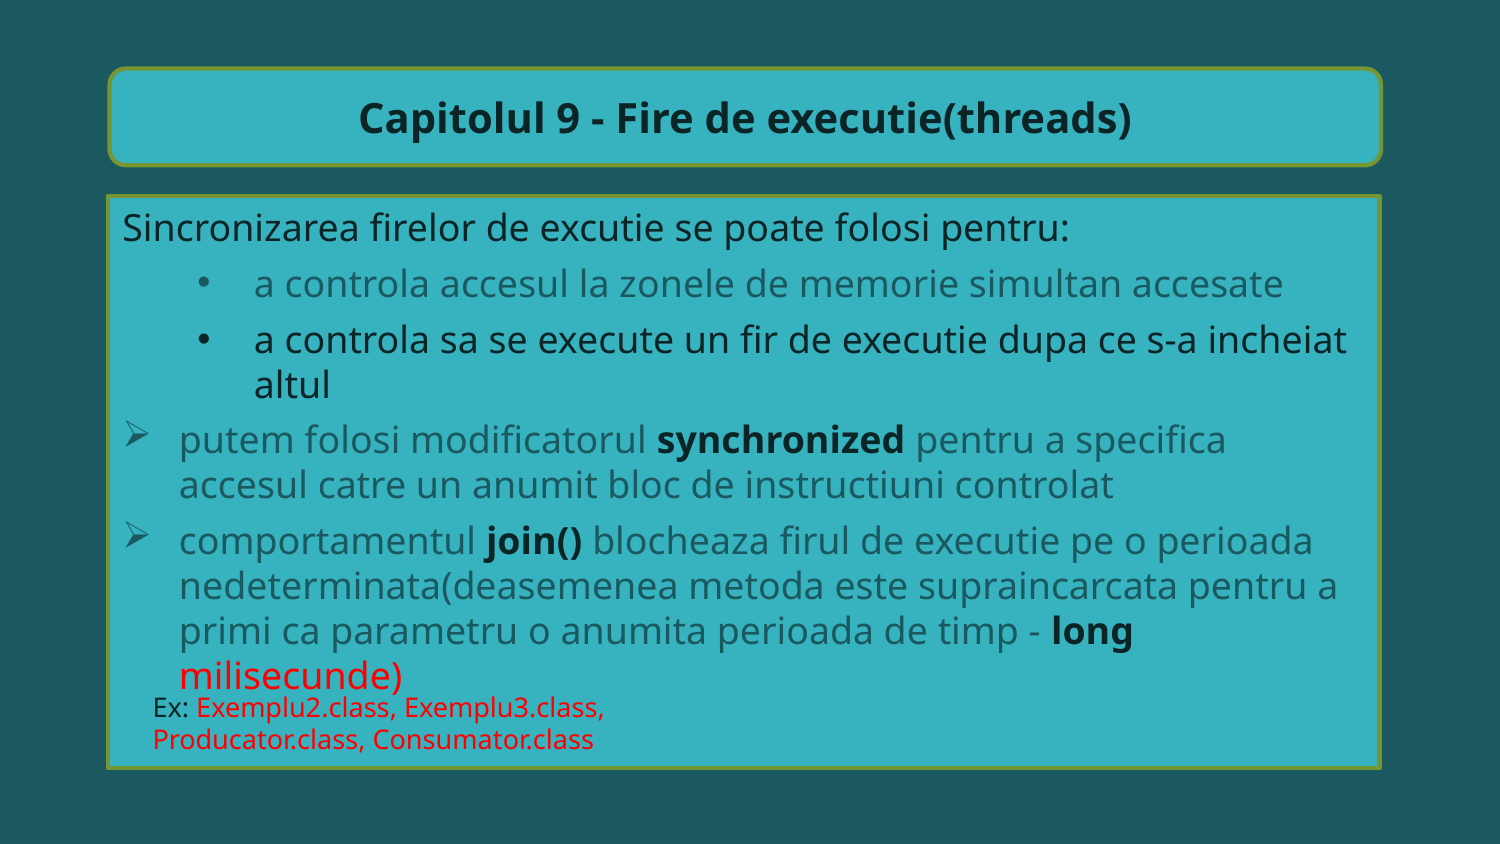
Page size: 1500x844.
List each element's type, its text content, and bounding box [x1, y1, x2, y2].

text_box [224, 604, 292, 654]
text_box Capitolul 9 - Fire de executie(threads) [107, 66, 1384, 168]
text_box Sincronizarea firelor de excutie se poate folosi pentru: a controla accesul la zonele de memorie simultan accesate a controla sa se execute un fir de executie dupa ce s-a incheiat altul putem folosi modificatorul synchronized pentru a specifica accesul catre un anumit bloc de instructiuni controlat comportamentul join() blocheaza firul de executie pe o perioada nedeterminata(deasemenea metoda este supraincarcata pentru a primi ca parametru o anumita perioada de timp - long milisecunde) [106, 194, 1382, 770]
text_box Ex: Exemplu2.class, Exemplu3.class, Producator.class, Consumator.class [137, 682, 711, 763]
